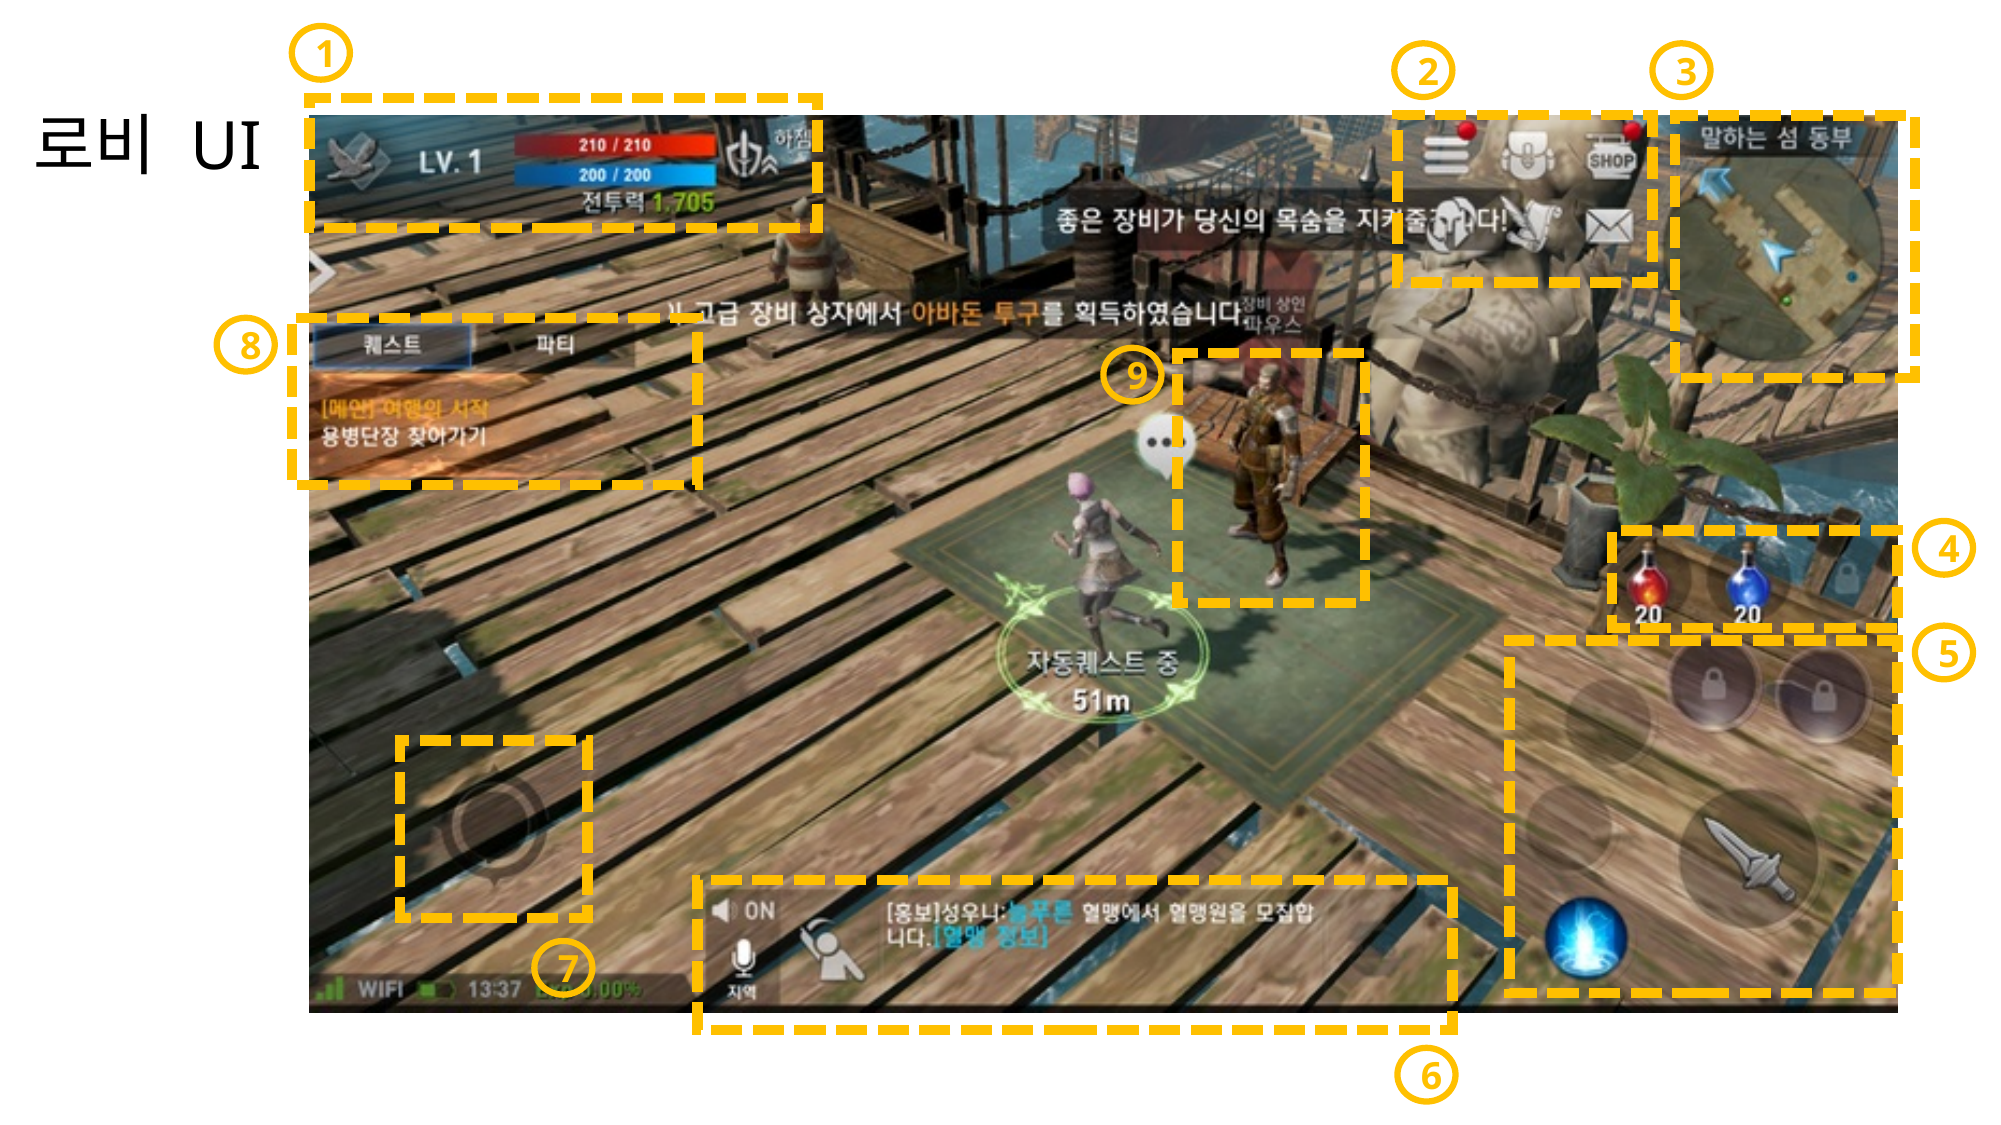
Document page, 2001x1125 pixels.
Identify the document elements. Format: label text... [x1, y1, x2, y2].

text_box 6 [1396, 1046, 1457, 1103]
text_box 5 [1915, 624, 1975, 681]
text_box 3 [1651, 42, 1712, 97]
text_box 4 [1915, 519, 1975, 576]
text_box 1 [290, 24, 351, 81]
text_box 로비 UI [18, 95, 278, 191]
text_box 2 [1393, 42, 1454, 97]
text_box 8 [215, 316, 276, 373]
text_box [291, 97, 1915, 1031]
